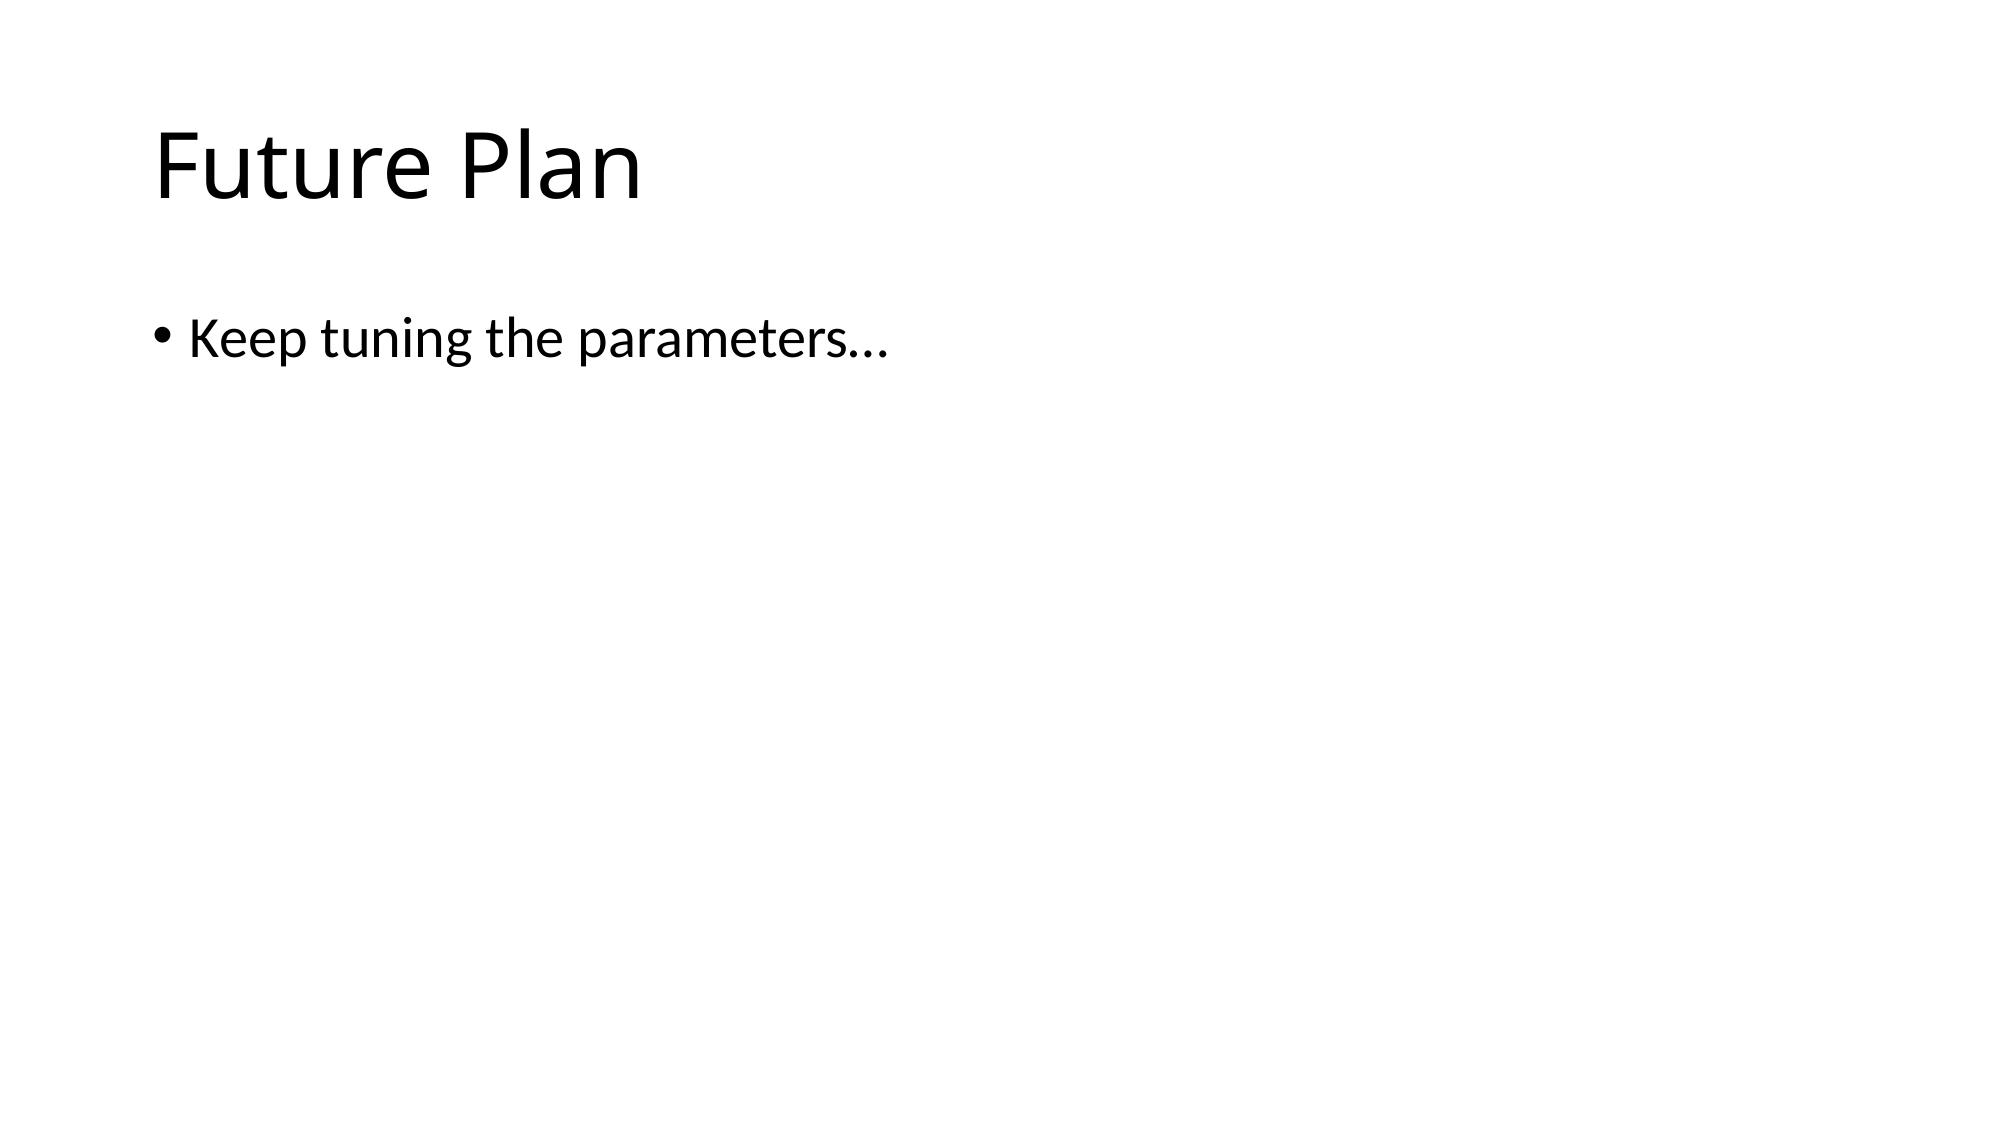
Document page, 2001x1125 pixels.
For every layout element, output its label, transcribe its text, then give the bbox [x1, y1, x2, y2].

title Future Plan [137, 59, 1863, 278]
list Keep tuning the parameters… [137, 299, 1863, 1014]
